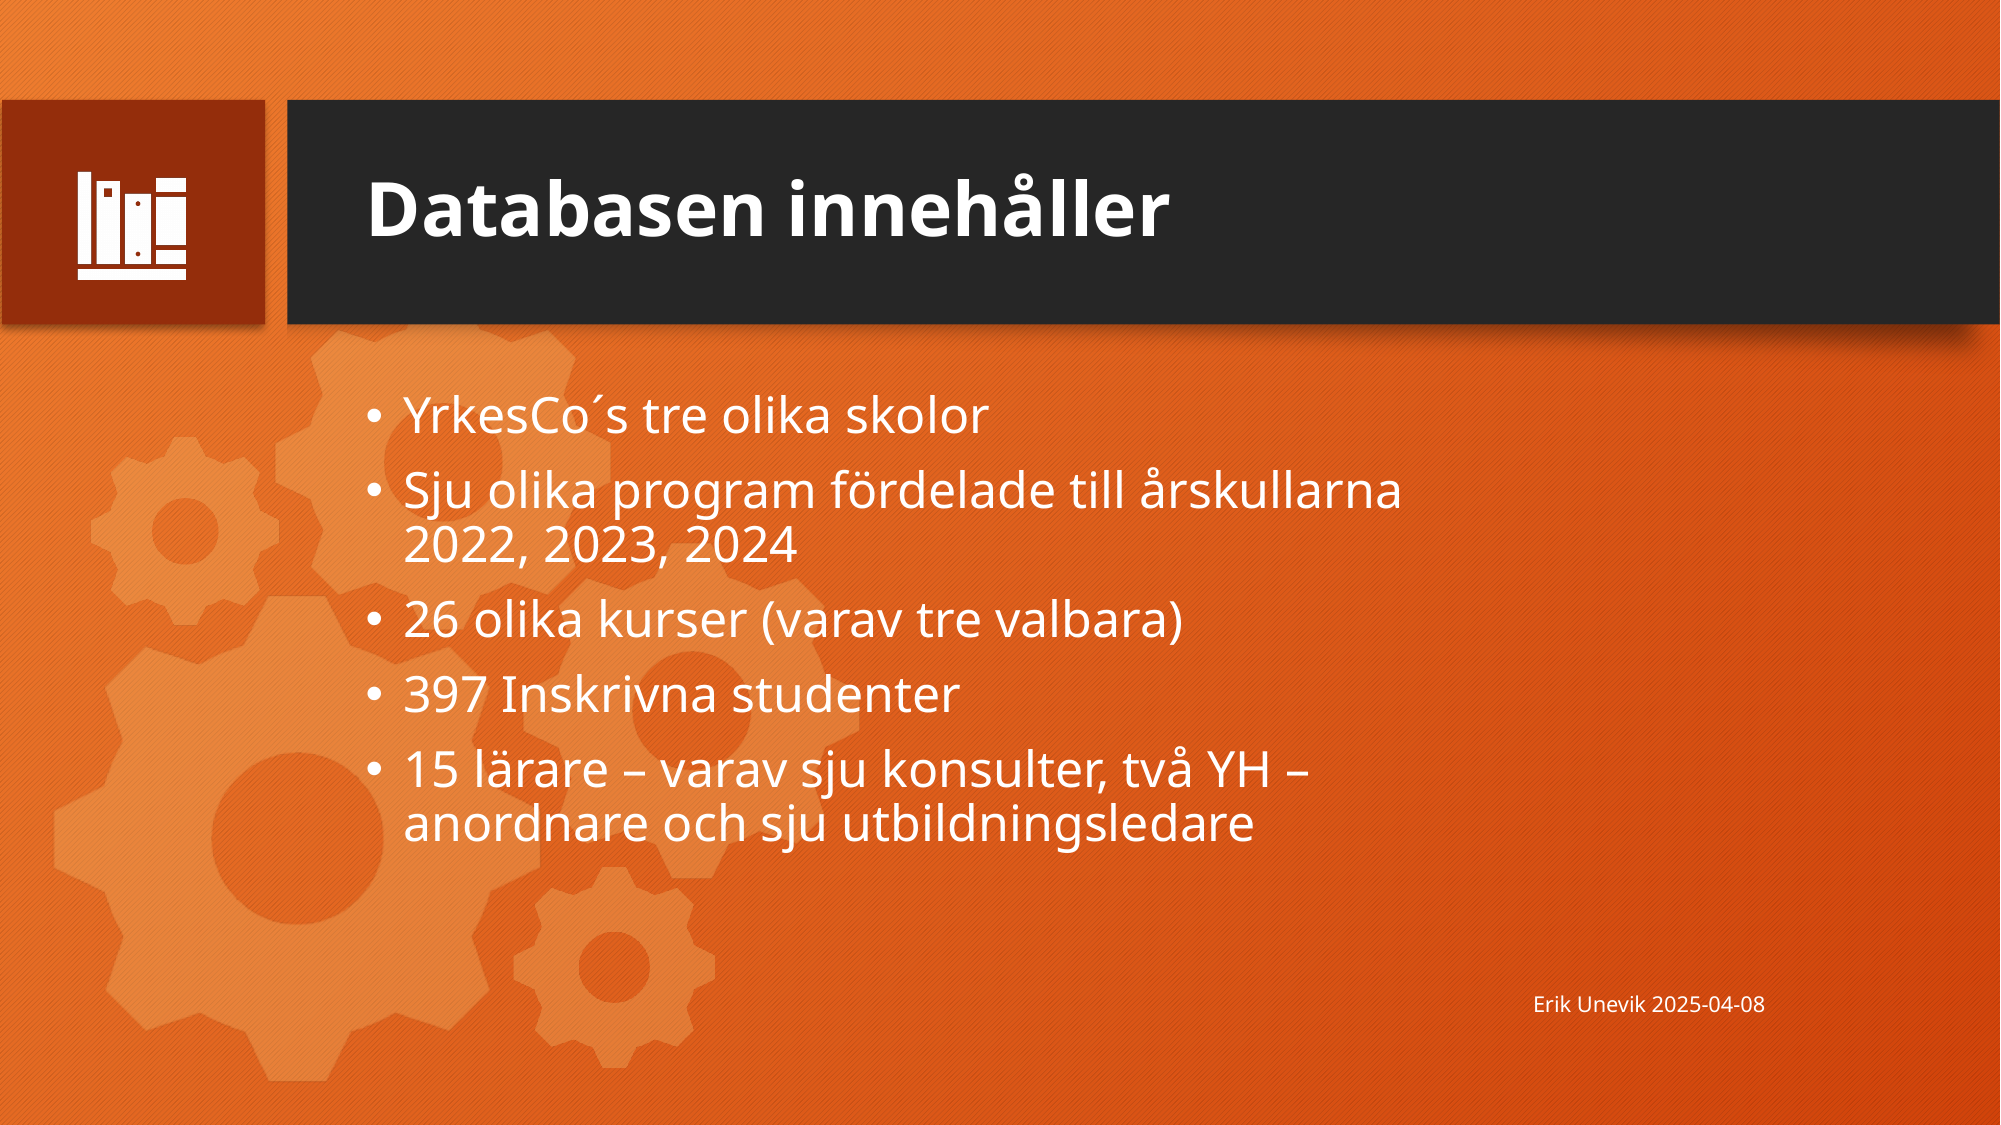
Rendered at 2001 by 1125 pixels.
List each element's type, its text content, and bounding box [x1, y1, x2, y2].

title Databasen innehåller [350, 123, 1928, 301]
list YrkesCo´s tre olika skolor Sju olika program fördelade till årskullarna 2022, 2023, 2024 26 olika kurser (varav tre valbara) 397 Inskrivna studenter 15 lärare – varav sju konsulter, två YH – anordnare och sju utbildningsledare [350, 383, 1485, 974]
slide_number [1330, 973, 1781, 1034]
picture [11, 226, 2000, 1109]
picture [56, 150, 207, 302]
